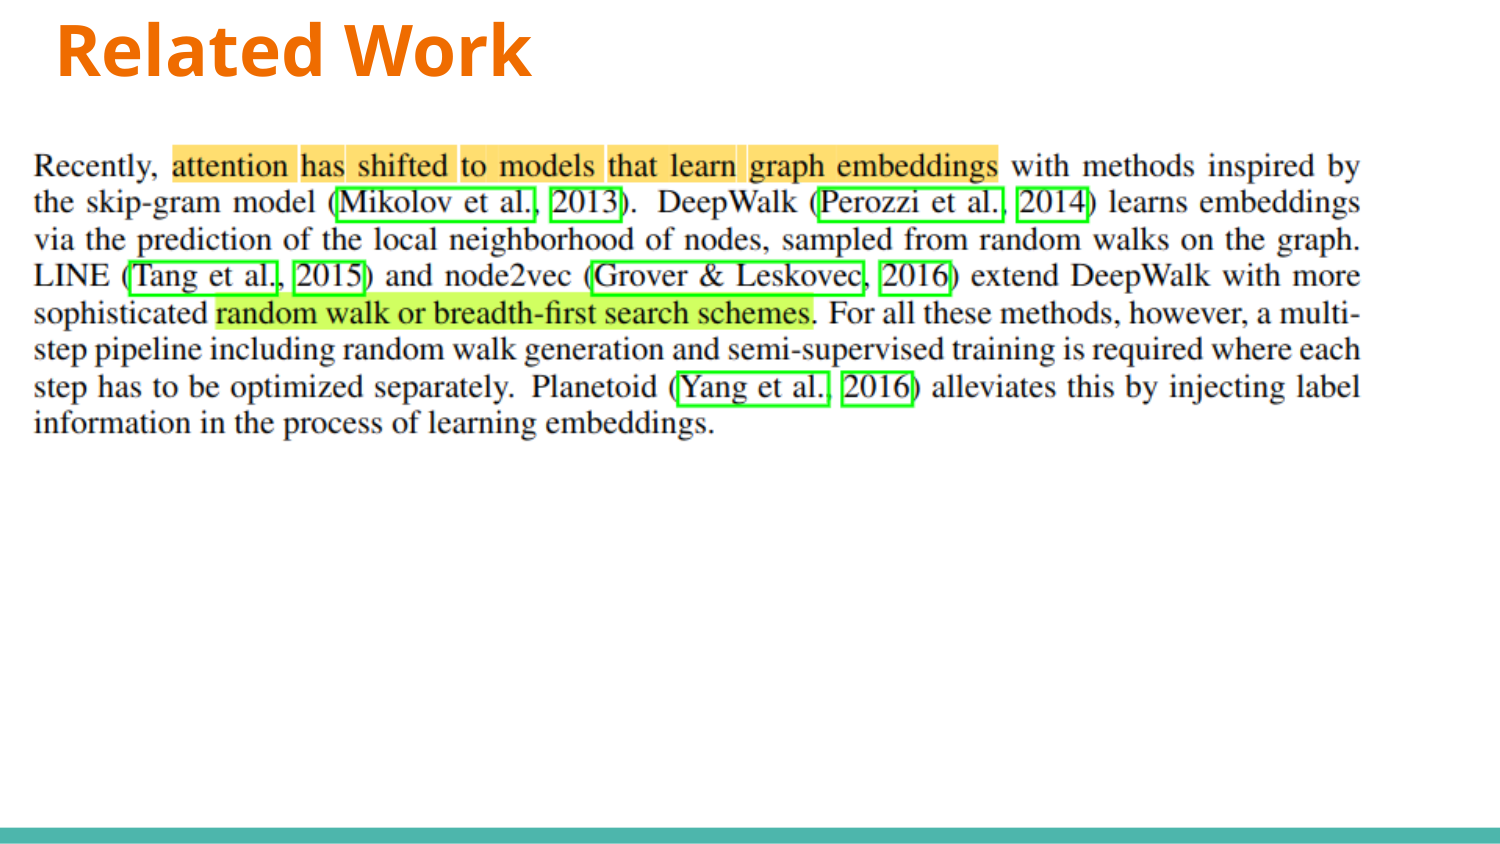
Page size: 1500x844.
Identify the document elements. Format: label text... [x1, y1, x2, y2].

title Related Work [39, 0, 1438, 107]
picture [24, 131, 1371, 460]
